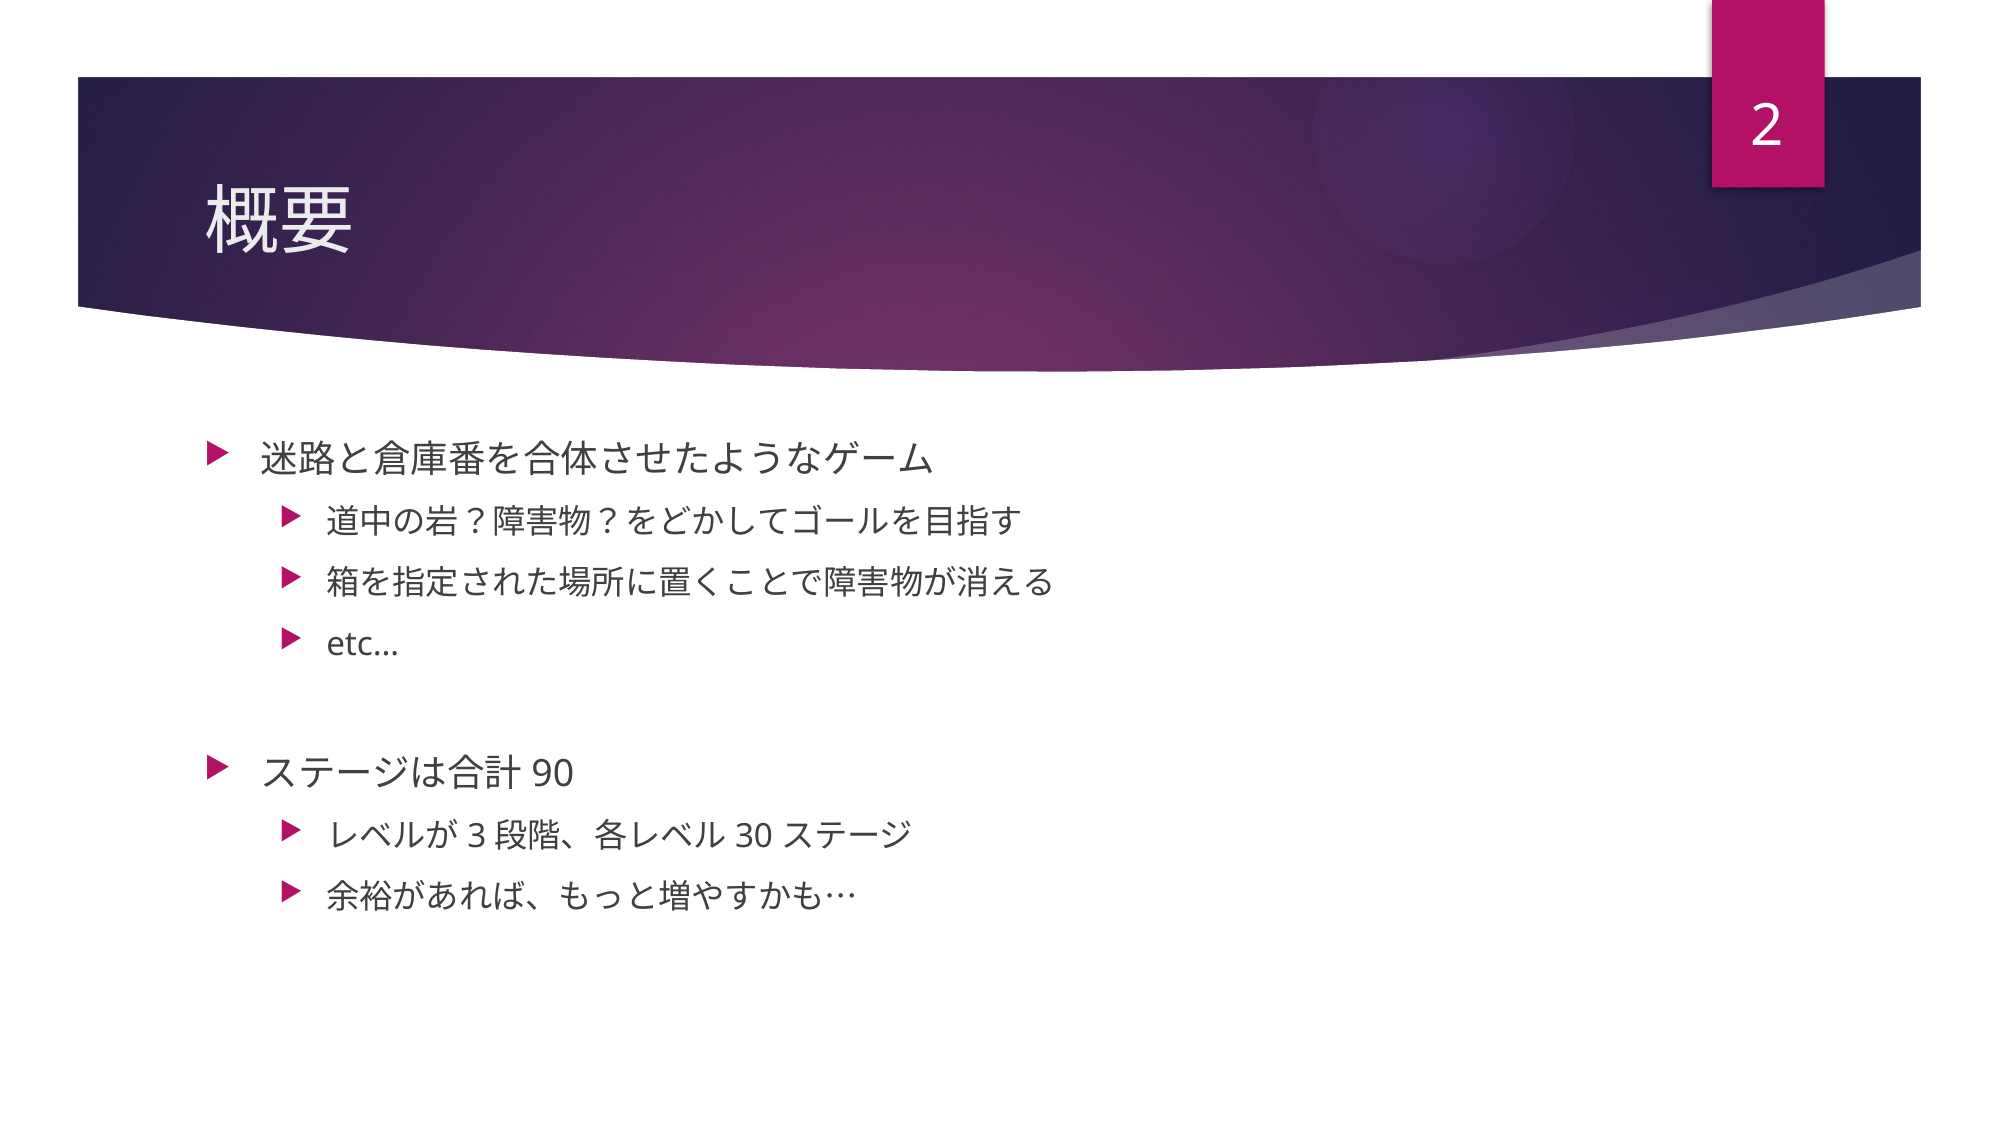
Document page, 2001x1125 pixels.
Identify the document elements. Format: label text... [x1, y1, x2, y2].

list 迷路と倉庫番を合体させたようなゲーム 道中の岩？障害物？をどかしてゴールを目指す 箱を指定された場所に置くことで障害物が消える etc… ステージは合計90 レベルが3段階、各レベル30ステージ 余裕があれば、もっと増やすかも… [189, 427, 1638, 988]
title 概要 [189, 159, 1627, 276]
slide_number 2 [1698, 48, 1836, 175]
